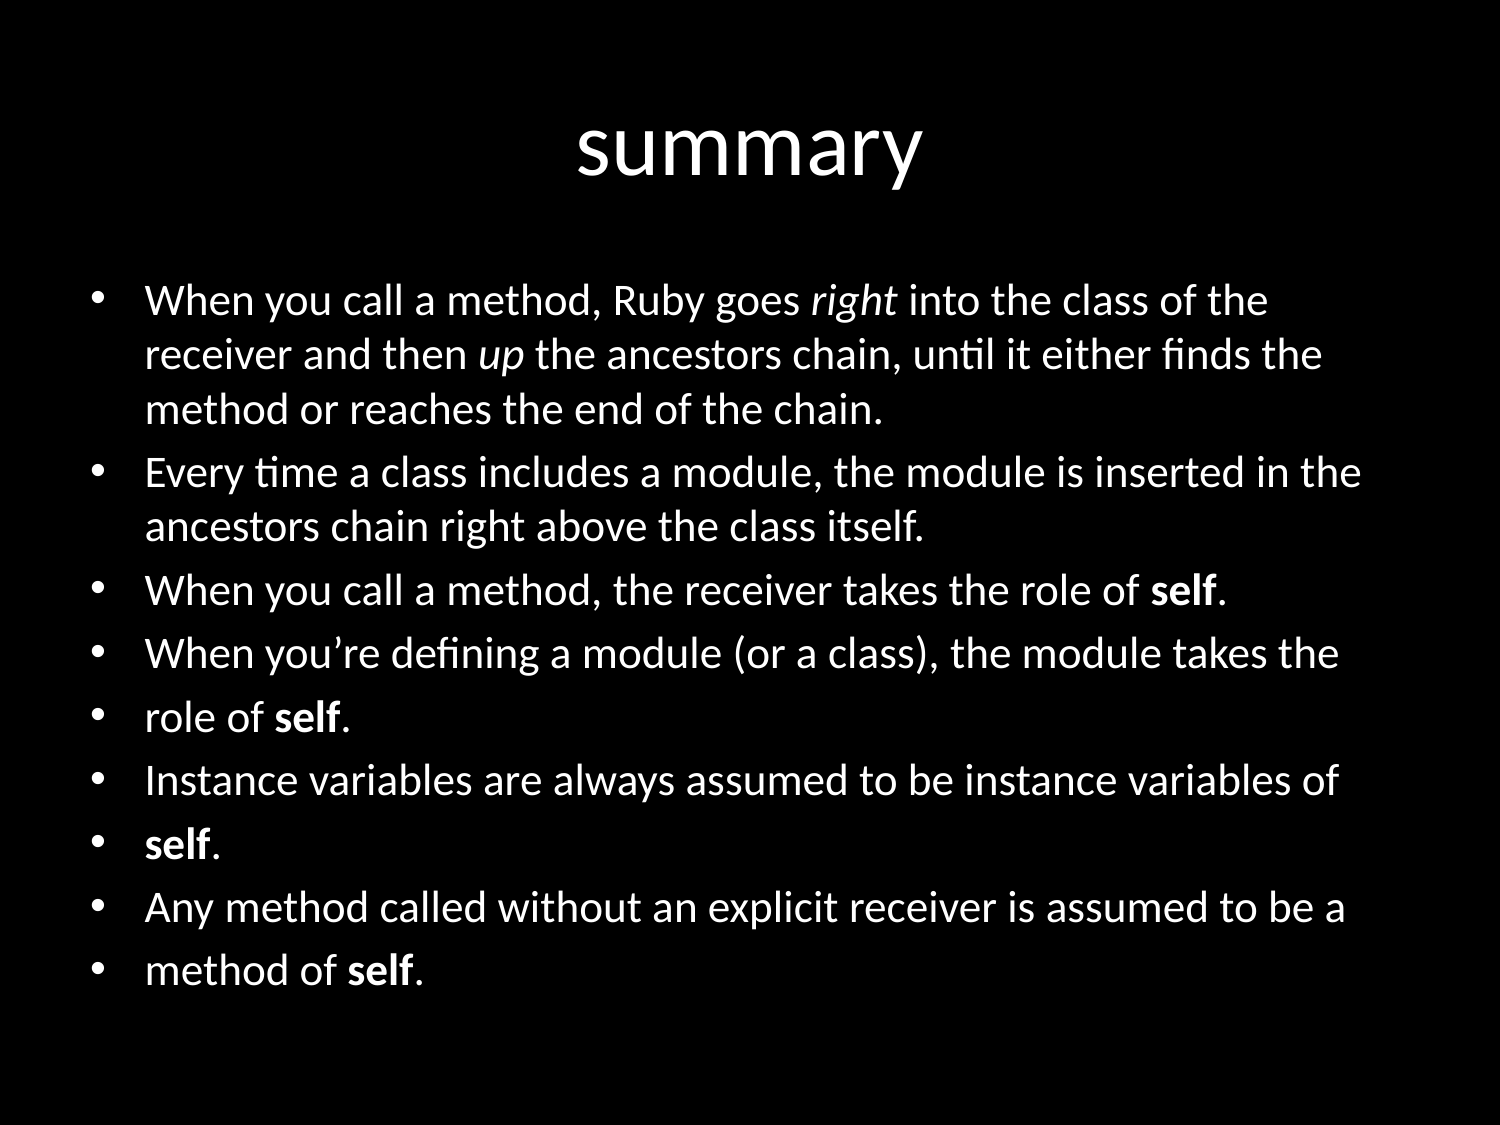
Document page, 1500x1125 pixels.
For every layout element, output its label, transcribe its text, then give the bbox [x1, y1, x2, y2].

title summary [75, 45, 1425, 233]
list When you call a method, Ruby goes right into the class of the receiver and then up the ancestors chain, until it either finds the method or reaches the end of the chain. Every time a class includes a module, the module is inserted in the ancestors chain right above the class itself. When you call a method, the receiver takes the role of self. When you’re defining a module (or a class), the module takes the role of self. Instance variables are always assumed to be instance variables of self. Any method called without an explicit receiver is assumed to be a method of self. [75, 262, 1425, 1005]
